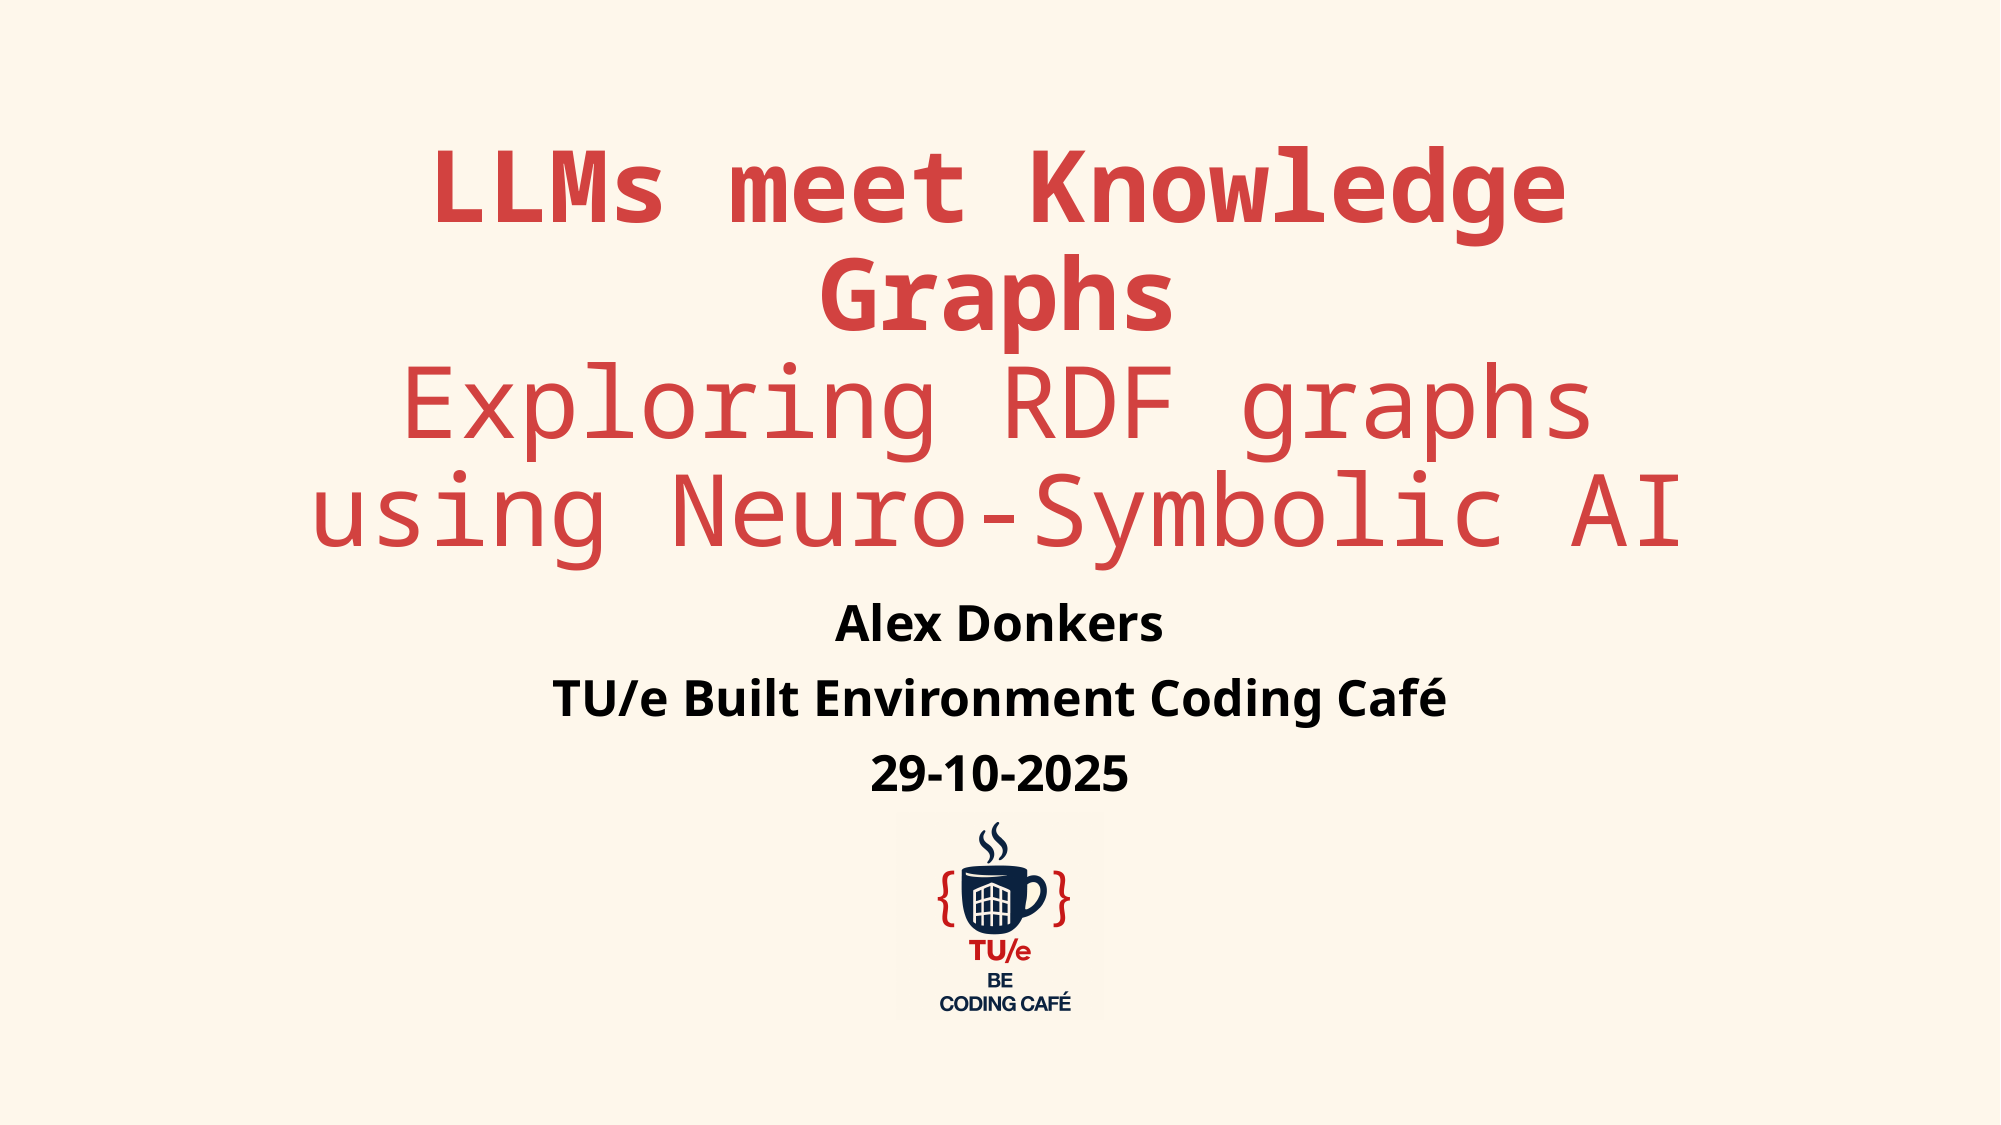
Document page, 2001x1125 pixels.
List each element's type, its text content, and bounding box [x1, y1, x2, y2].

picture [896, 812, 1104, 1021]
title LLMs meet Knowledge Graphs Exploring RDF graphs using Neuro-Symbolic AI [249, 184, 1750, 576]
subtitle Alex Donkers TU/e Built Environment Coding Café 29-10-2025 [249, 590, 1750, 863]
